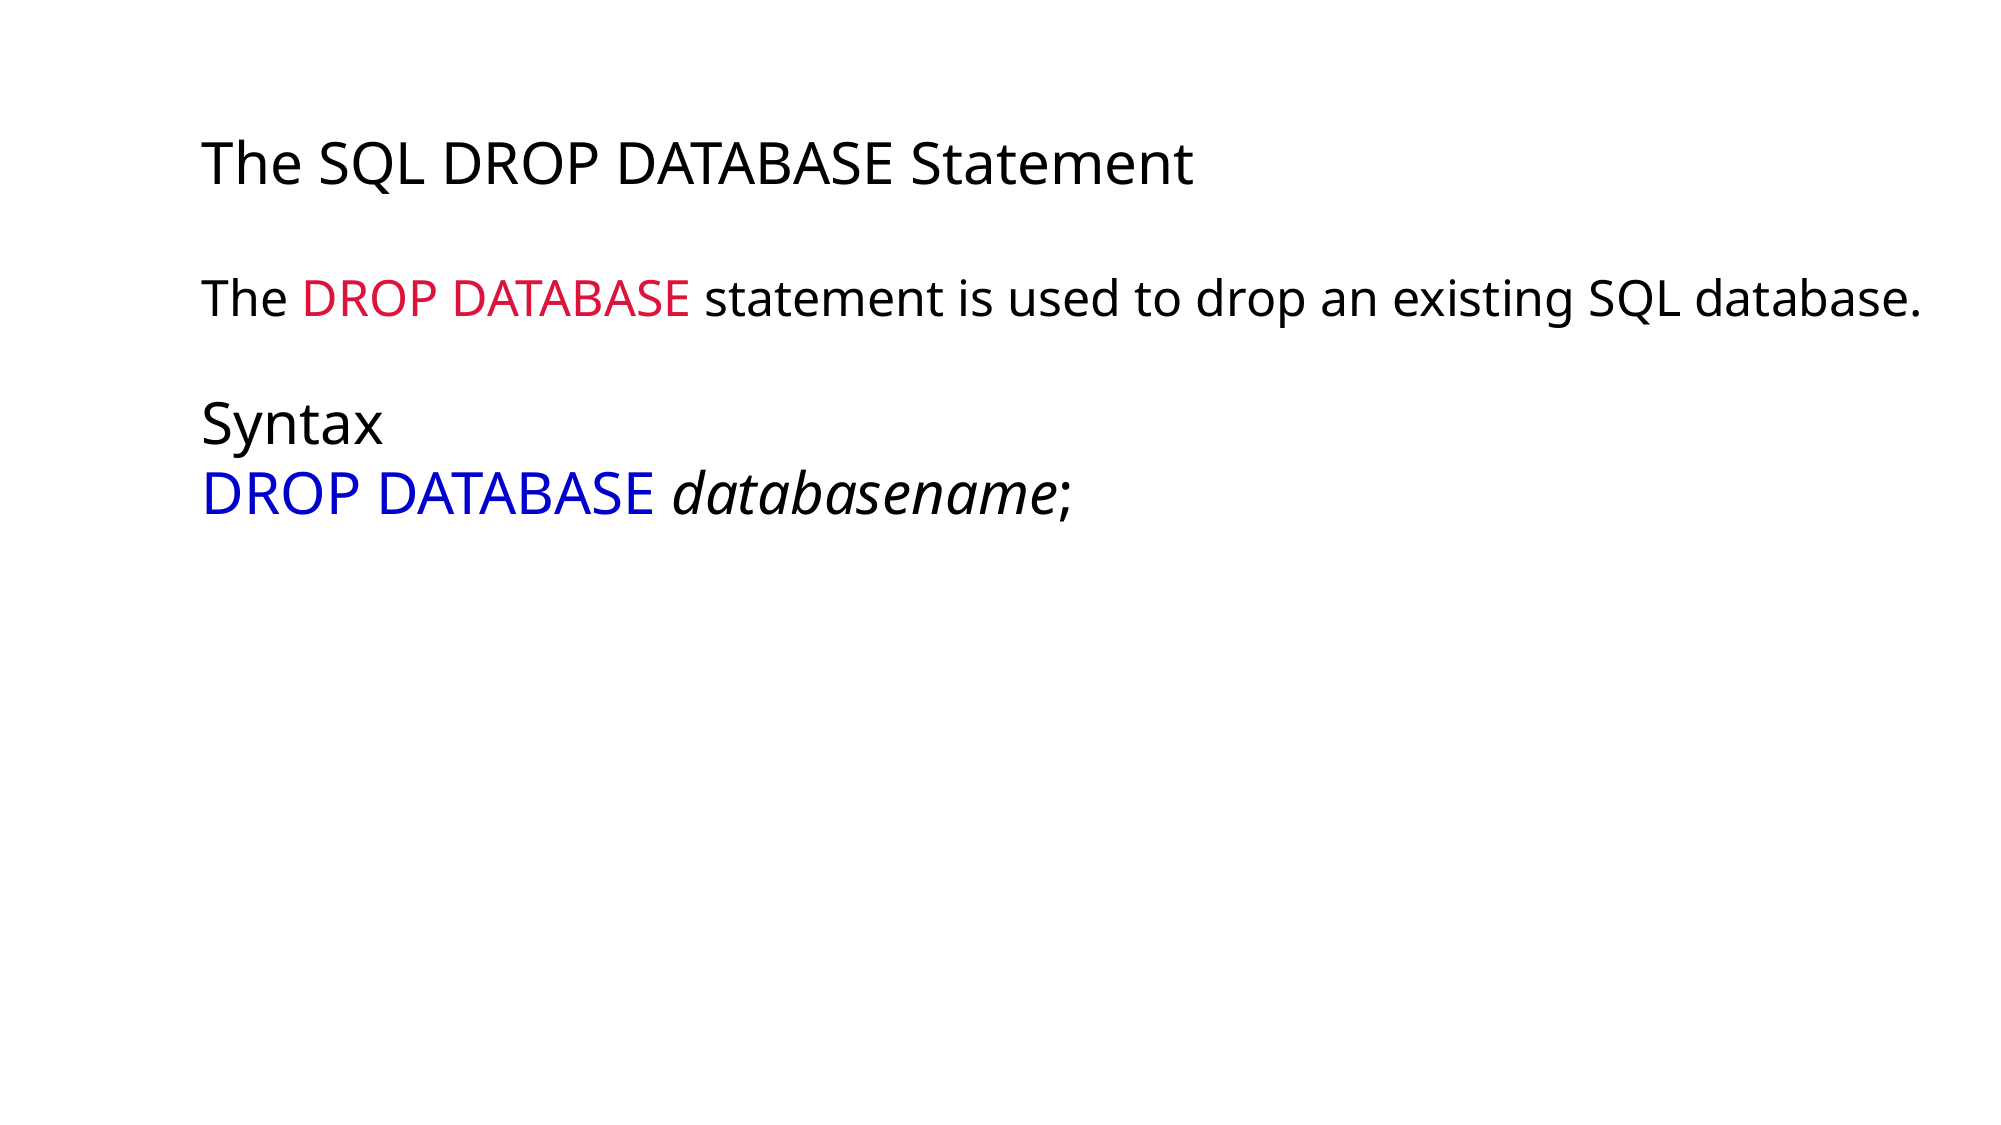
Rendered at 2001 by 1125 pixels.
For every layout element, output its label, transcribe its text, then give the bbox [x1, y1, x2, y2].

text_box The SQL DROP DATABASE Statement The DROP DATABASE statement is used to drop an existing SQL database. Syntax DROP DATABASE databasename; [201, 115, 1925, 537]
